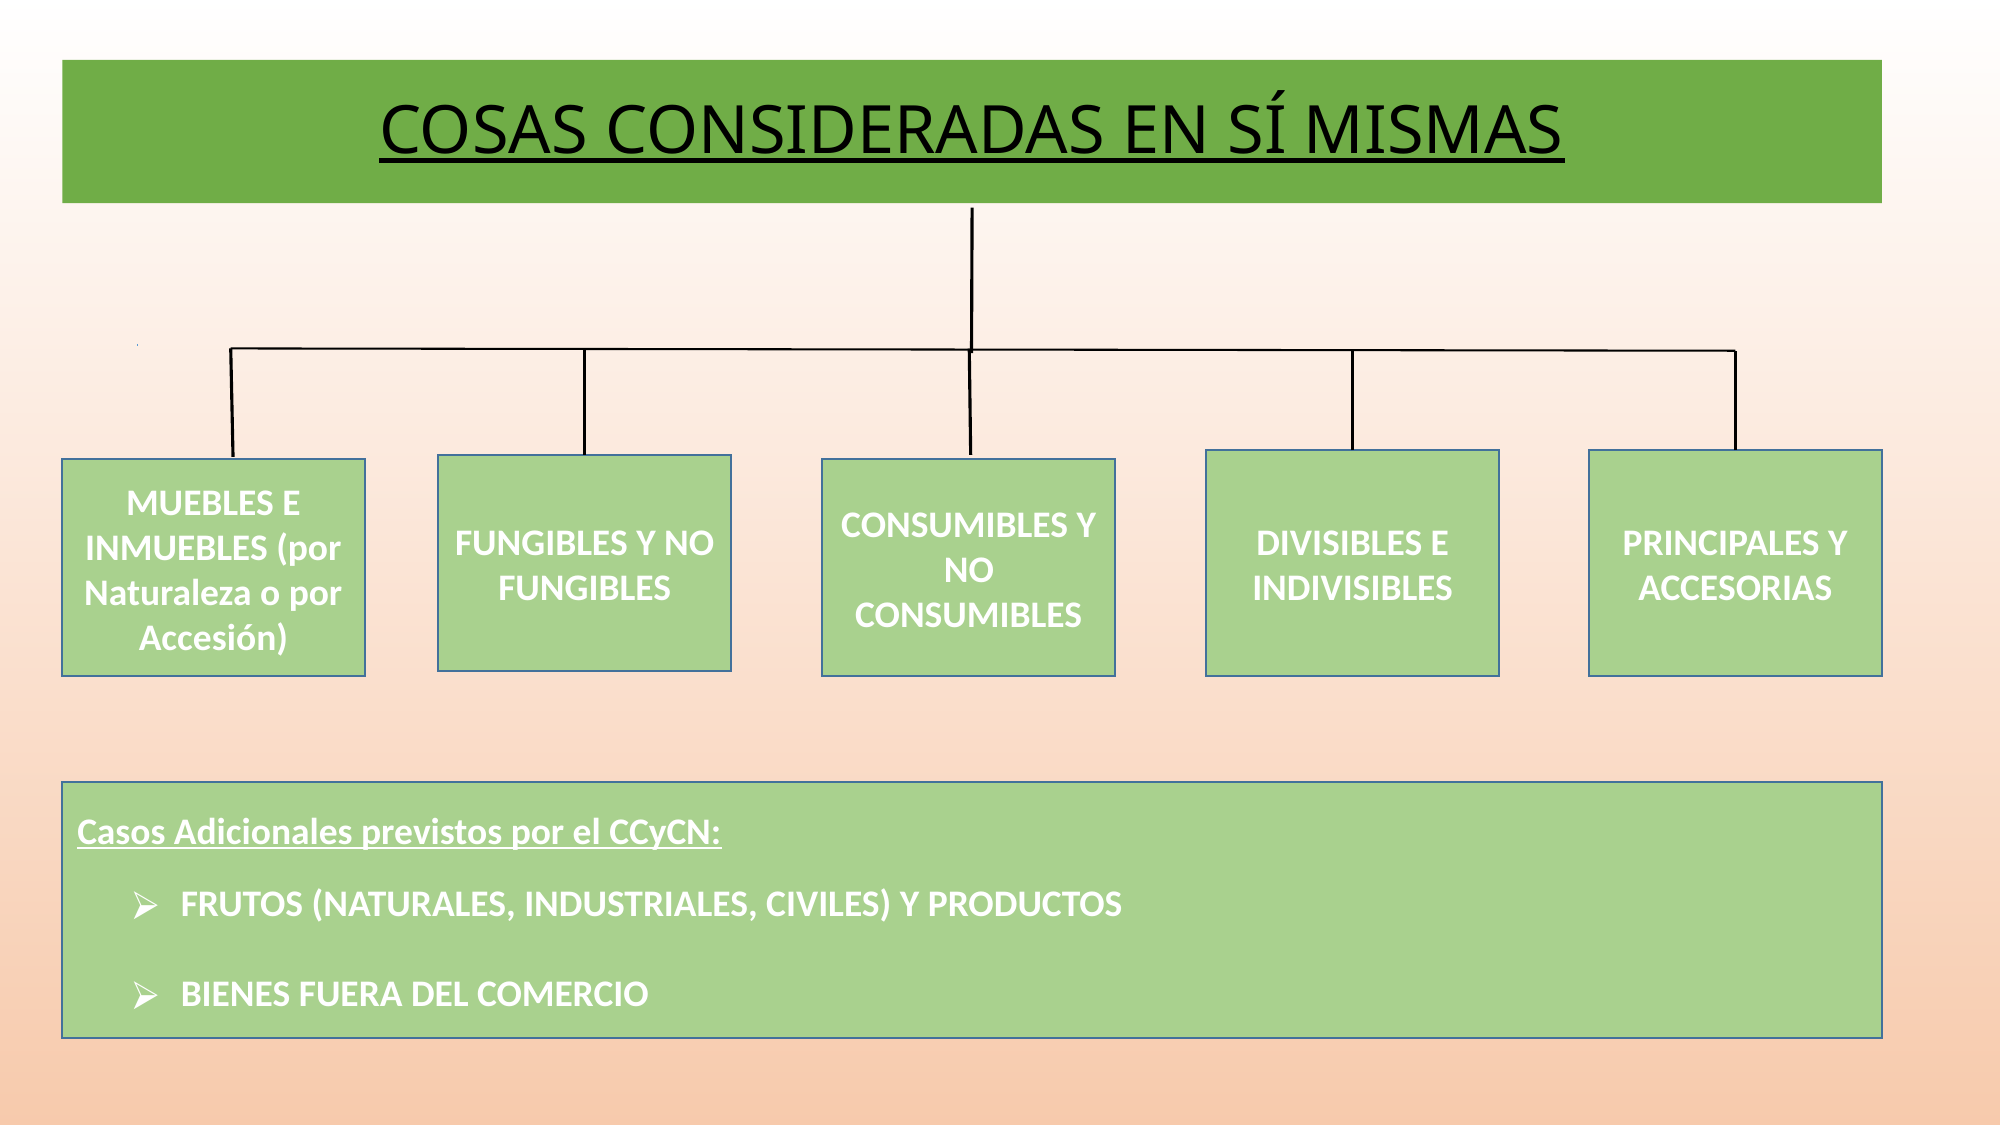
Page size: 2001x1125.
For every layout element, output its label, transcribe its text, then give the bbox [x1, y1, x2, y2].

title COSAS CONSIDERADAS EN SÍ MISMAS [62, 59, 1882, 204]
text_box DIVISIBLES E INDIVISIBLES [1206, 449, 1500, 677]
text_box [230, 348, 234, 458]
text_box FUNGIBLES Y NO FUNGIBLES [438, 454, 732, 672]
text_box Casos Adicionales previstos por el CCyCN: FRUTOS (NATURALES, INDUSTRIALES, CIVILES) Y PRODUCTOS BIENES FUERA DEL COMERCIO [62, 782, 1882, 1039]
text_box PRINCIPALES Y ACCESORIAS [1588, 449, 1882, 677]
text_box MUEBLES E INMUEBLES (por Naturaleza o por Accesión) [62, 459, 365, 677]
text_box CONSUMIBLES Y NO CONSUMIBLES [822, 459, 1116, 677]
